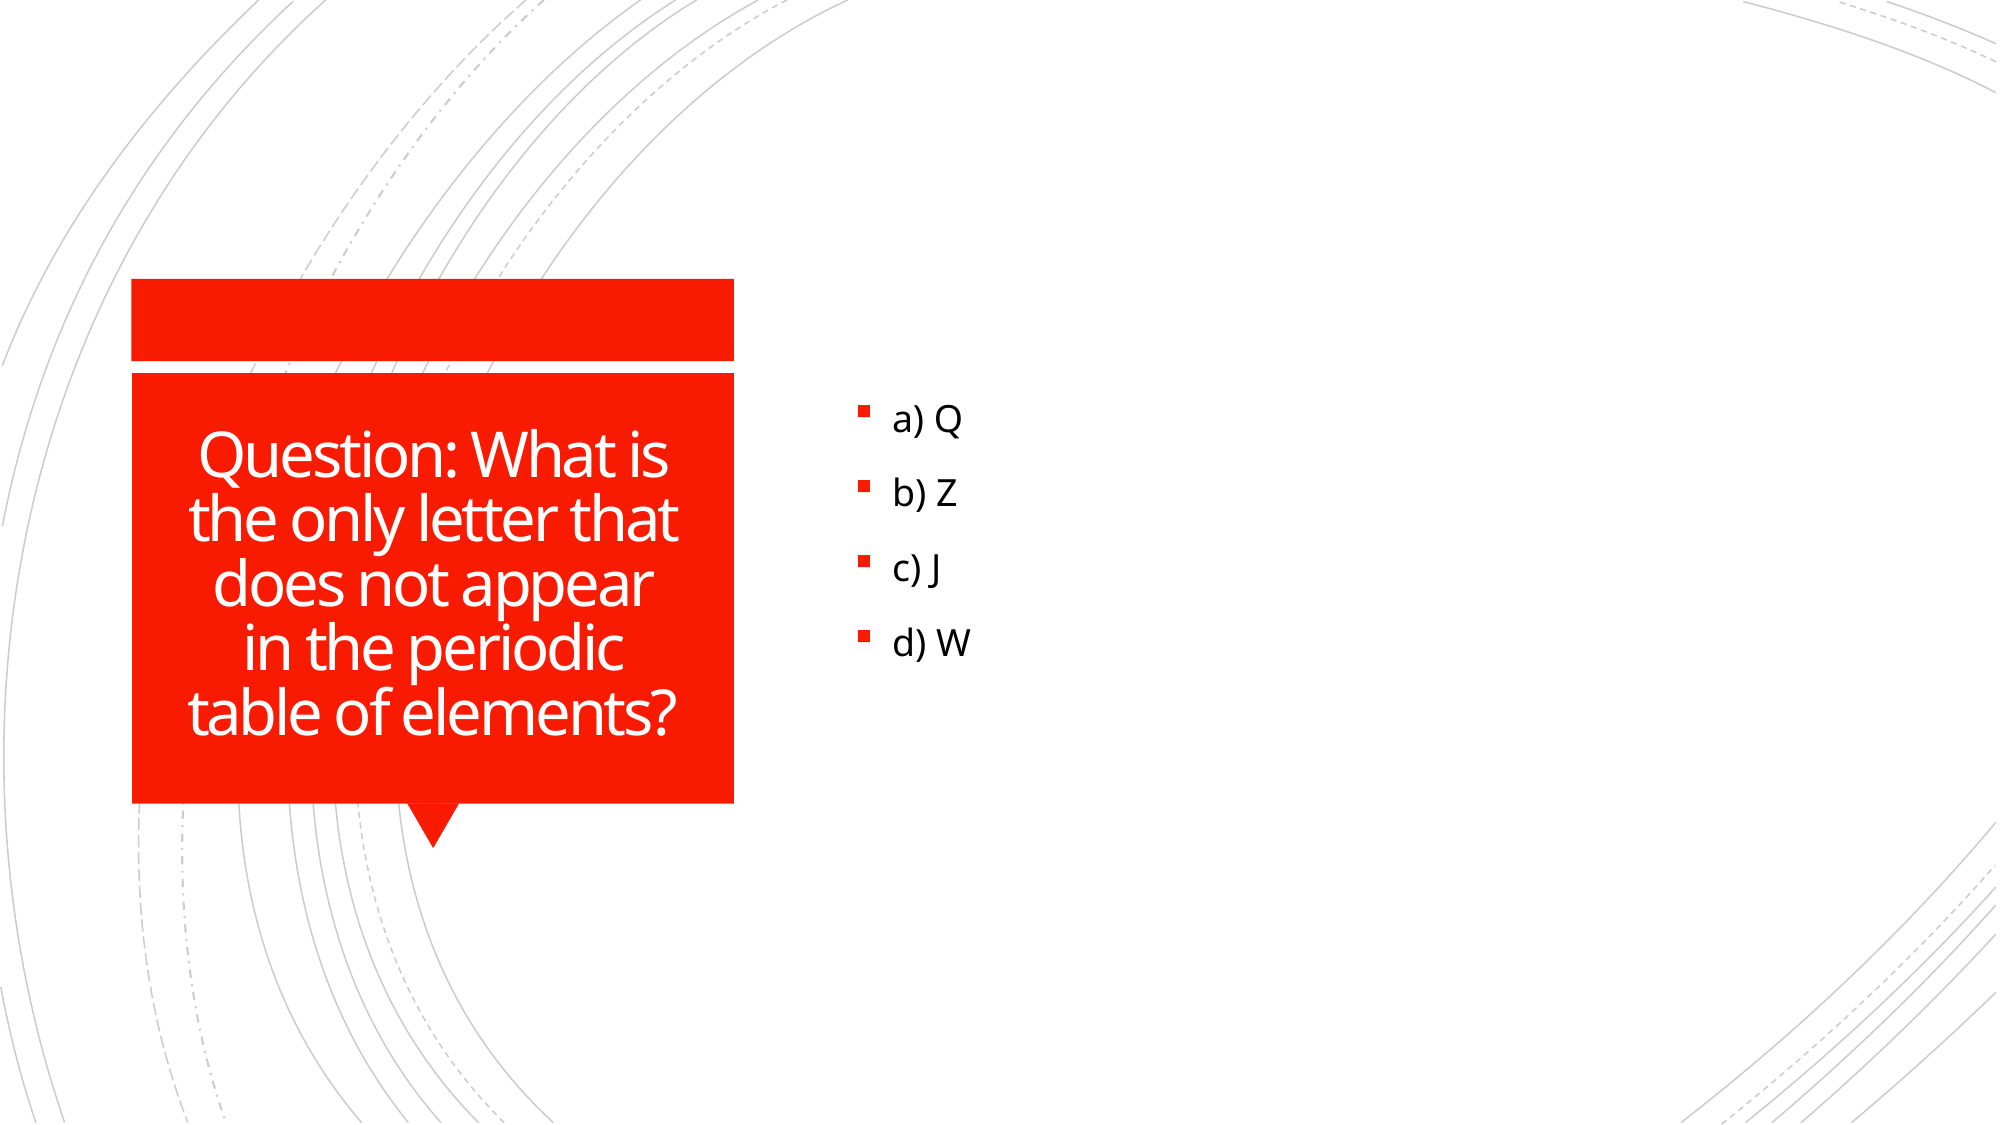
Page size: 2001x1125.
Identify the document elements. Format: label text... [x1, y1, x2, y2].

title Question: What is the only letter that does not appear in the periodic table of elements? [145, 385, 720, 789]
list a) Q b) Z c) J d) W [839, 131, 1871, 993]
